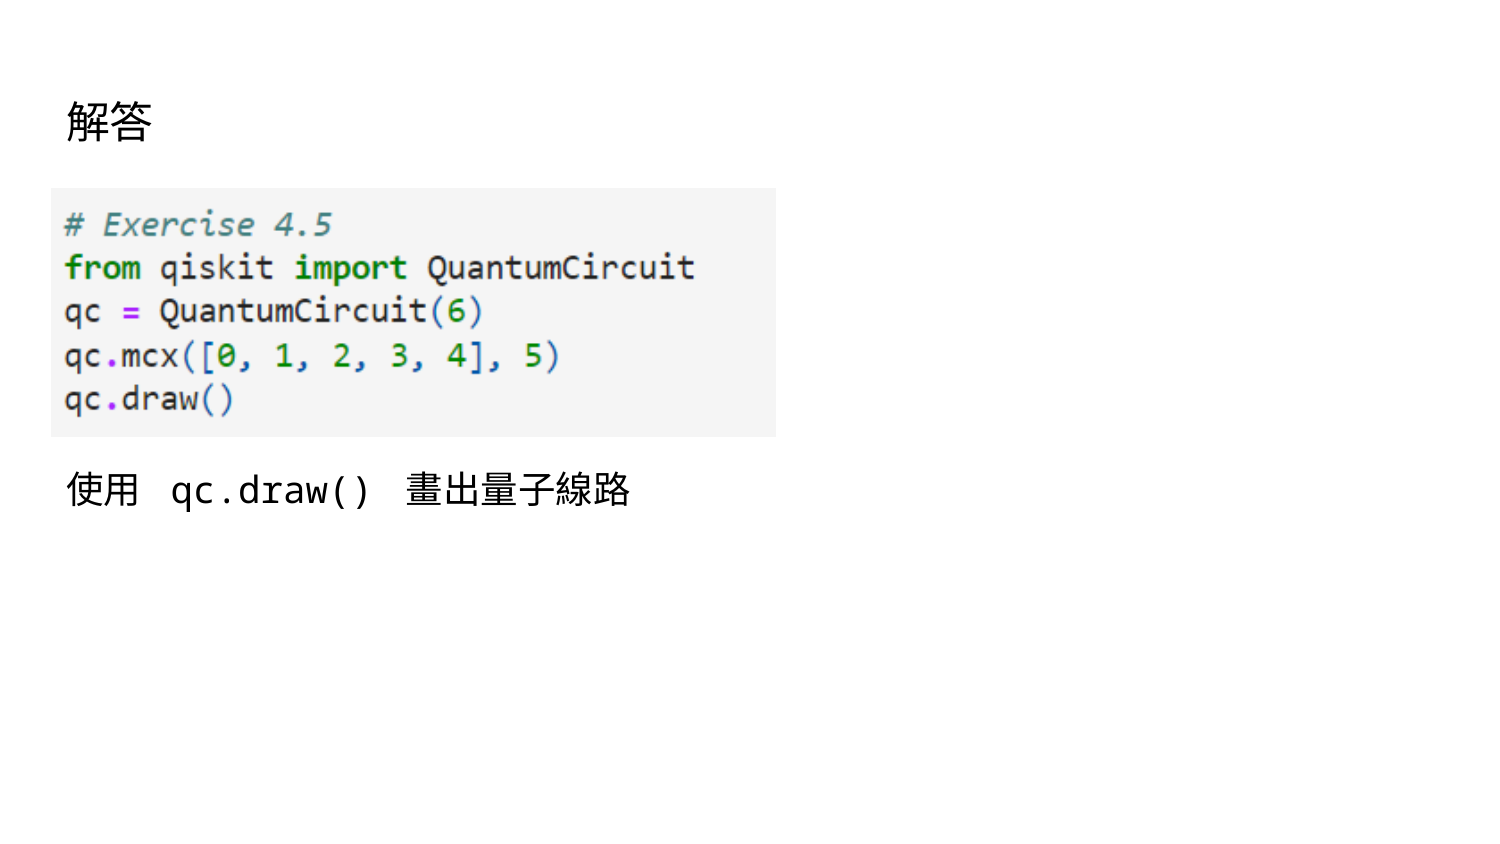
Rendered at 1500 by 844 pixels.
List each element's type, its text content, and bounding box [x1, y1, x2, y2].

picture [50, 188, 776, 438]
title 解答 [51, 72, 1449, 167]
list 使用 qc.draw() 畫出量子線路 [51, 437, 1449, 750]
